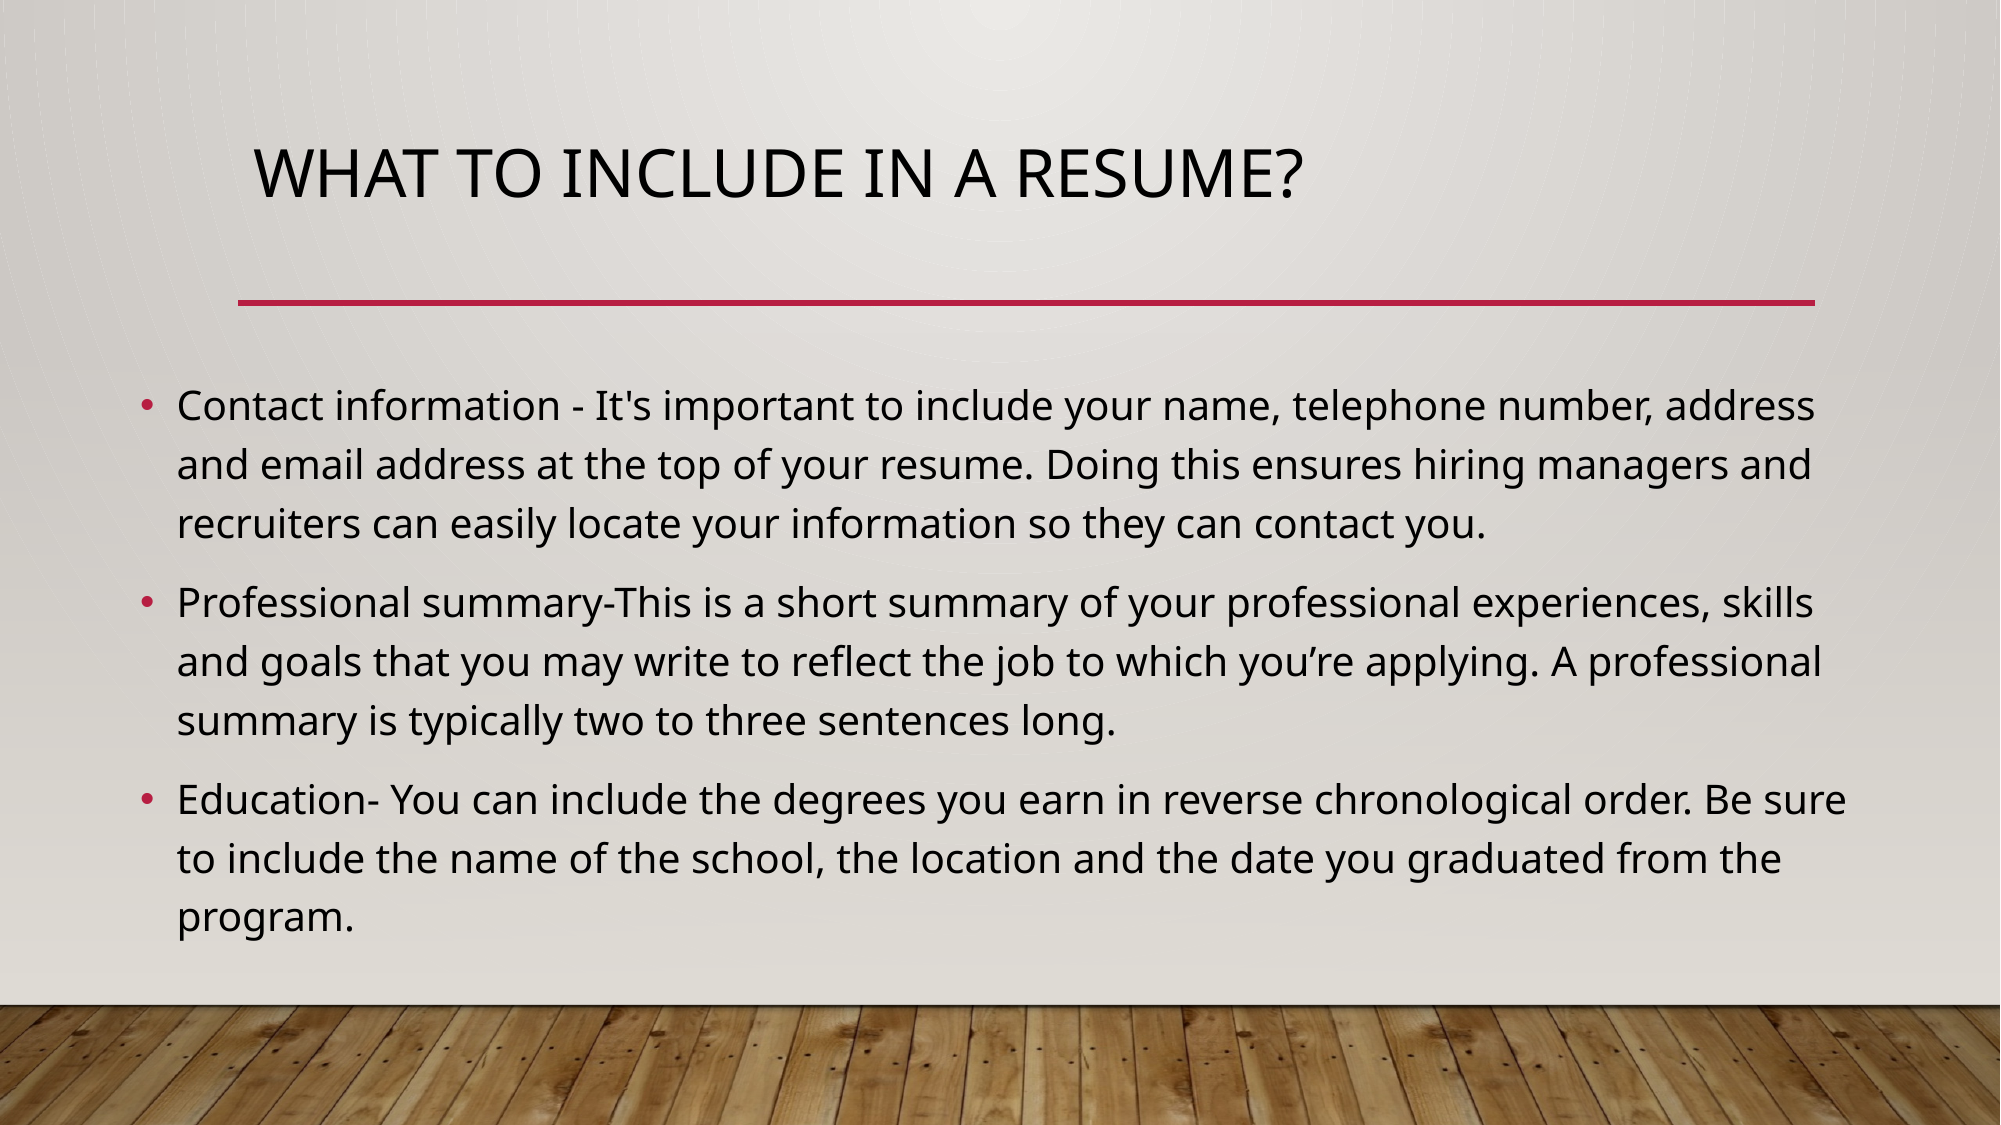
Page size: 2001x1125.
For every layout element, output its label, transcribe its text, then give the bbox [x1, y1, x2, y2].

title What to include in a resume? [238, 131, 1814, 305]
picture [0, 1005, 2000, 1125]
list Contact information - It's important to include your name, telephone number, address and email address at the top of your resume. Doing this ensures hiring managers and recruiters can easily locate your information so they can contact you. Professional summary-This is a short summary of your professional experiences, skills and goals that you may write to reflect the job to which you’re applying. A professional summary is typically two to three sentences long. Education- You can include the degrees you earn in reverse chronological order. Be sure to include the name of the school, the location and the date you graduated from the program. [125, 362, 1900, 950]
